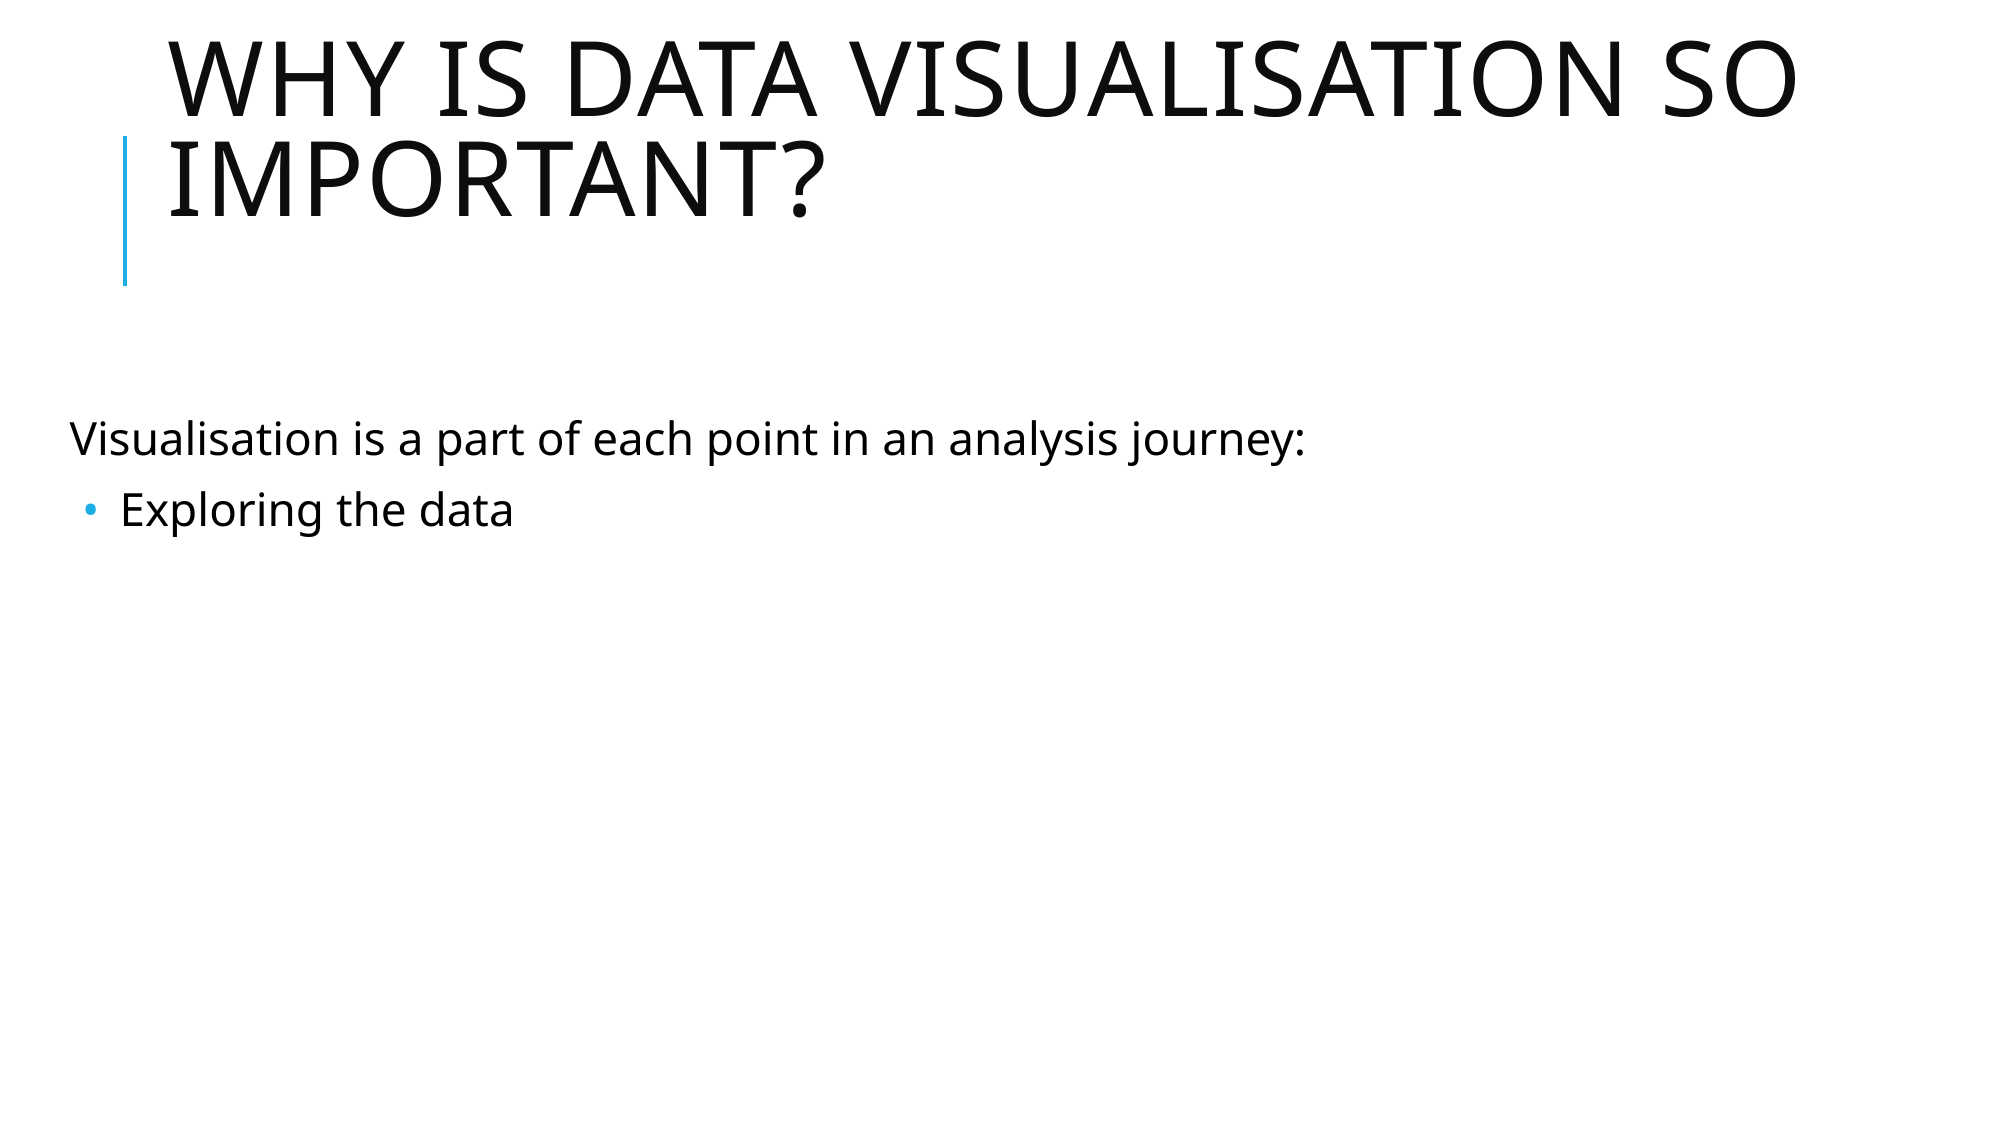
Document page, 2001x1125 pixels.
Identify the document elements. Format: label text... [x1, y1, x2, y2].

title Why is data visualisation so important? [157, 27, 2000, 246]
list Visualisation is a part of each point in an analysis journey: Exploring the data [59, 411, 1941, 1020]
